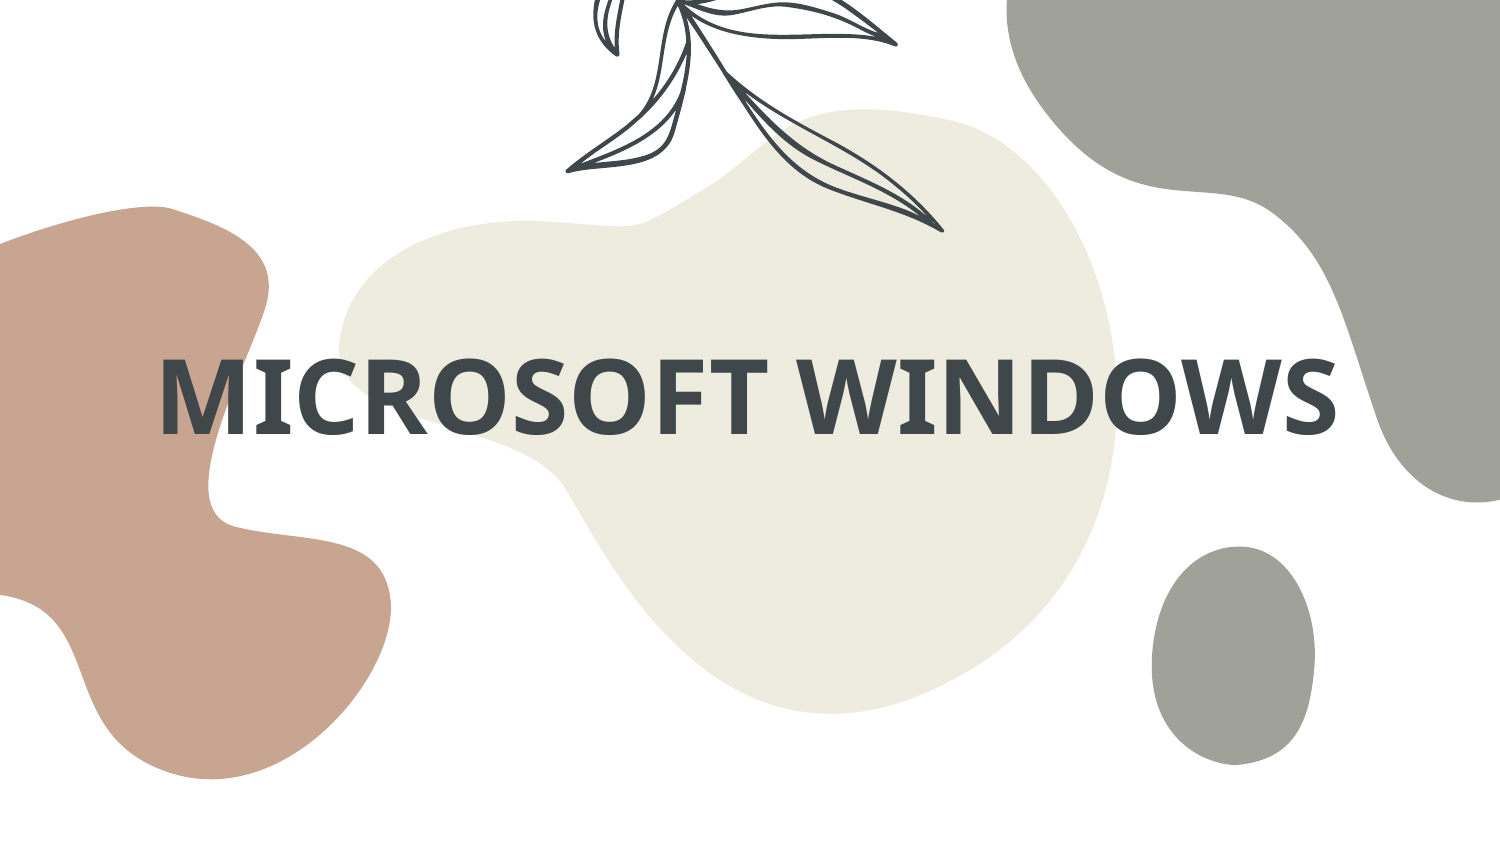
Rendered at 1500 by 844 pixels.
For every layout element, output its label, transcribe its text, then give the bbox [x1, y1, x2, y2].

title MICROSOFT WINDOWS [137, 284, 1385, 501]
